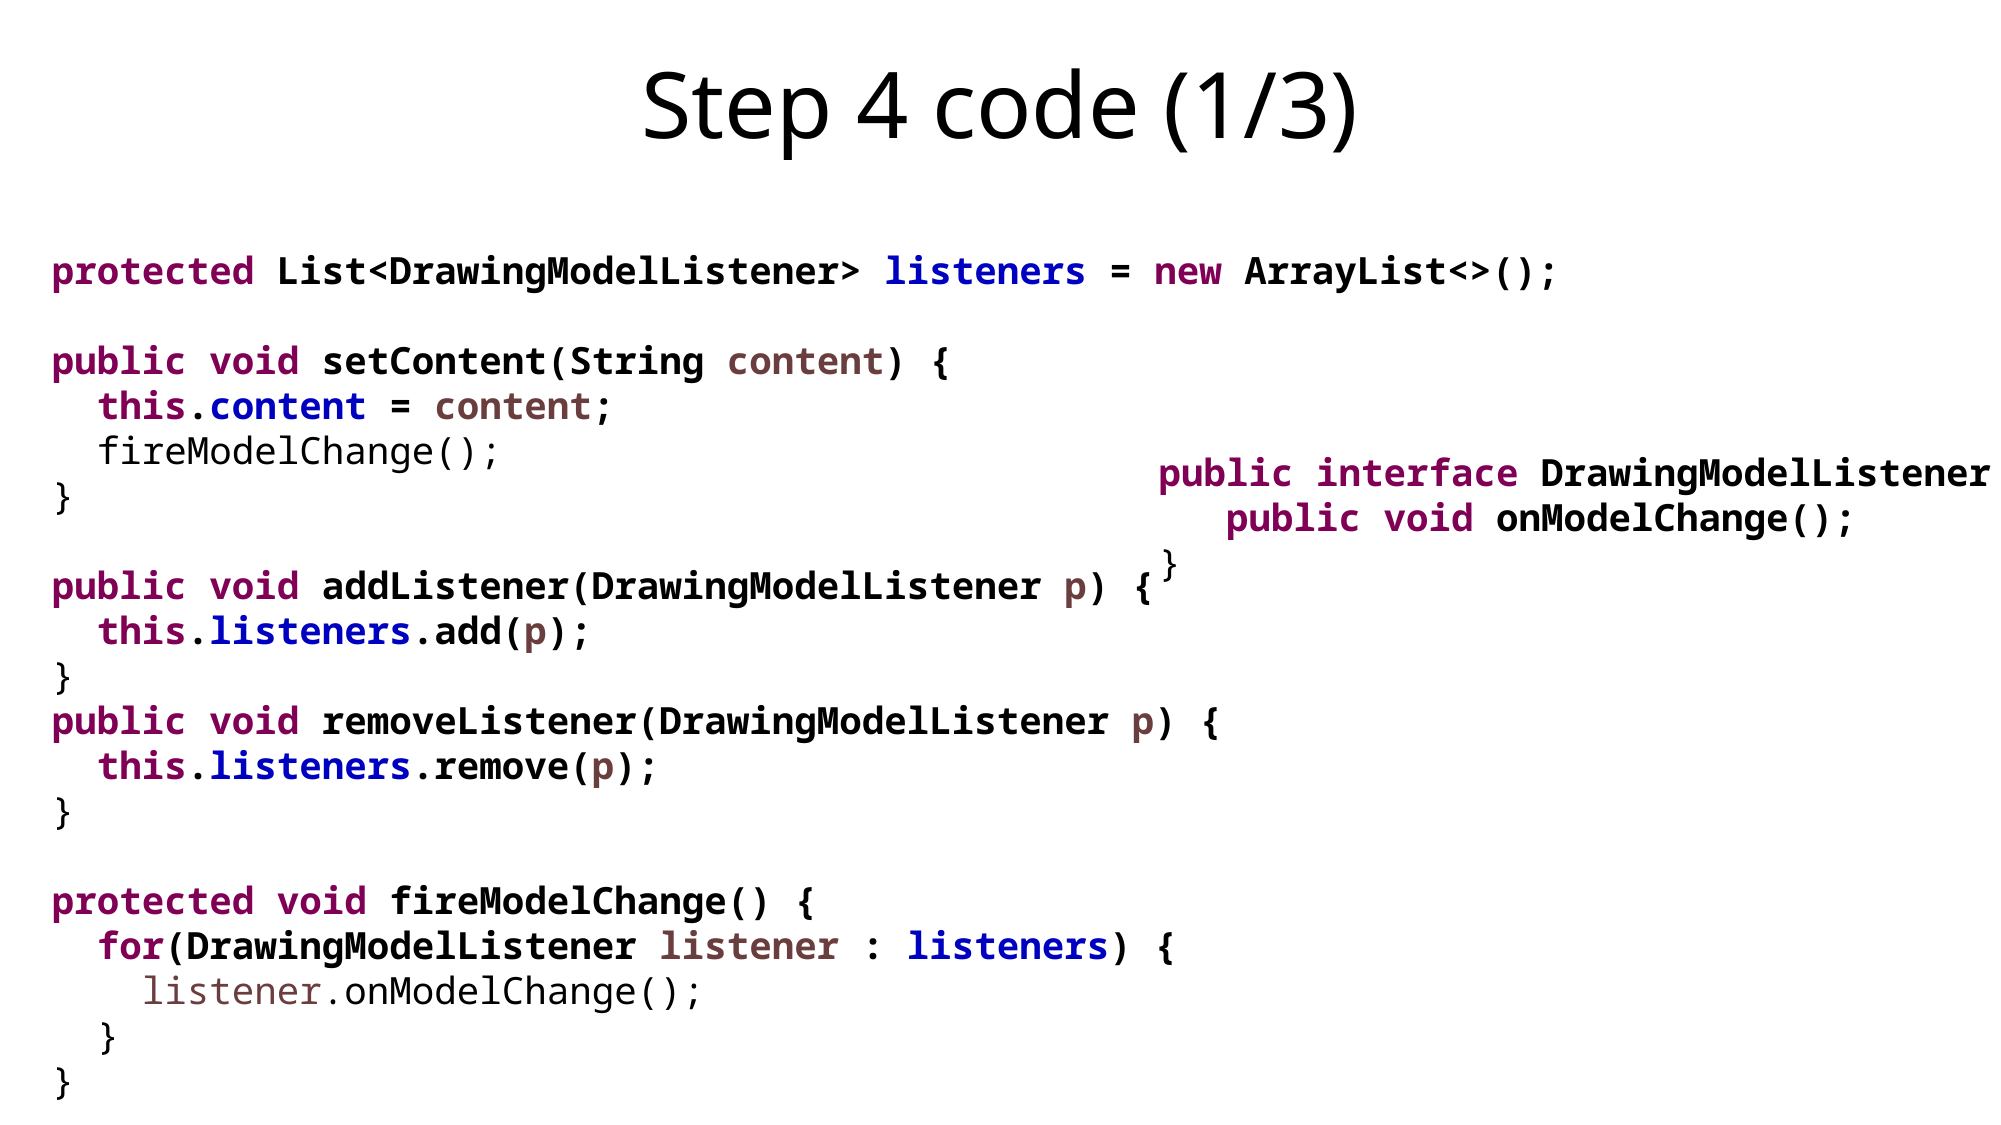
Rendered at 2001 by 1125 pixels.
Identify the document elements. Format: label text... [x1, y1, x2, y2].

title Step 4 code (1/3) [137, 0, 1863, 218]
text_box protected List<DrawingModelListener> listeners = new ArrayList<>(); public void setContent(String content) { this.content = content; fireModelChange(); } public void addListener(DrawingModelListener p) { this.listeners.add(p); } public void removeListener(DrawingModelListener p) { this.listeners.remove(p); } protected void fireModelChange() { for(DrawingModelListener listener : listeners) { listener.onModelChange(); } } [37, 239, 1790, 1110]
text_box public interface DrawingModelListener { public void onModelChange(); } [1143, 441, 2000, 591]
